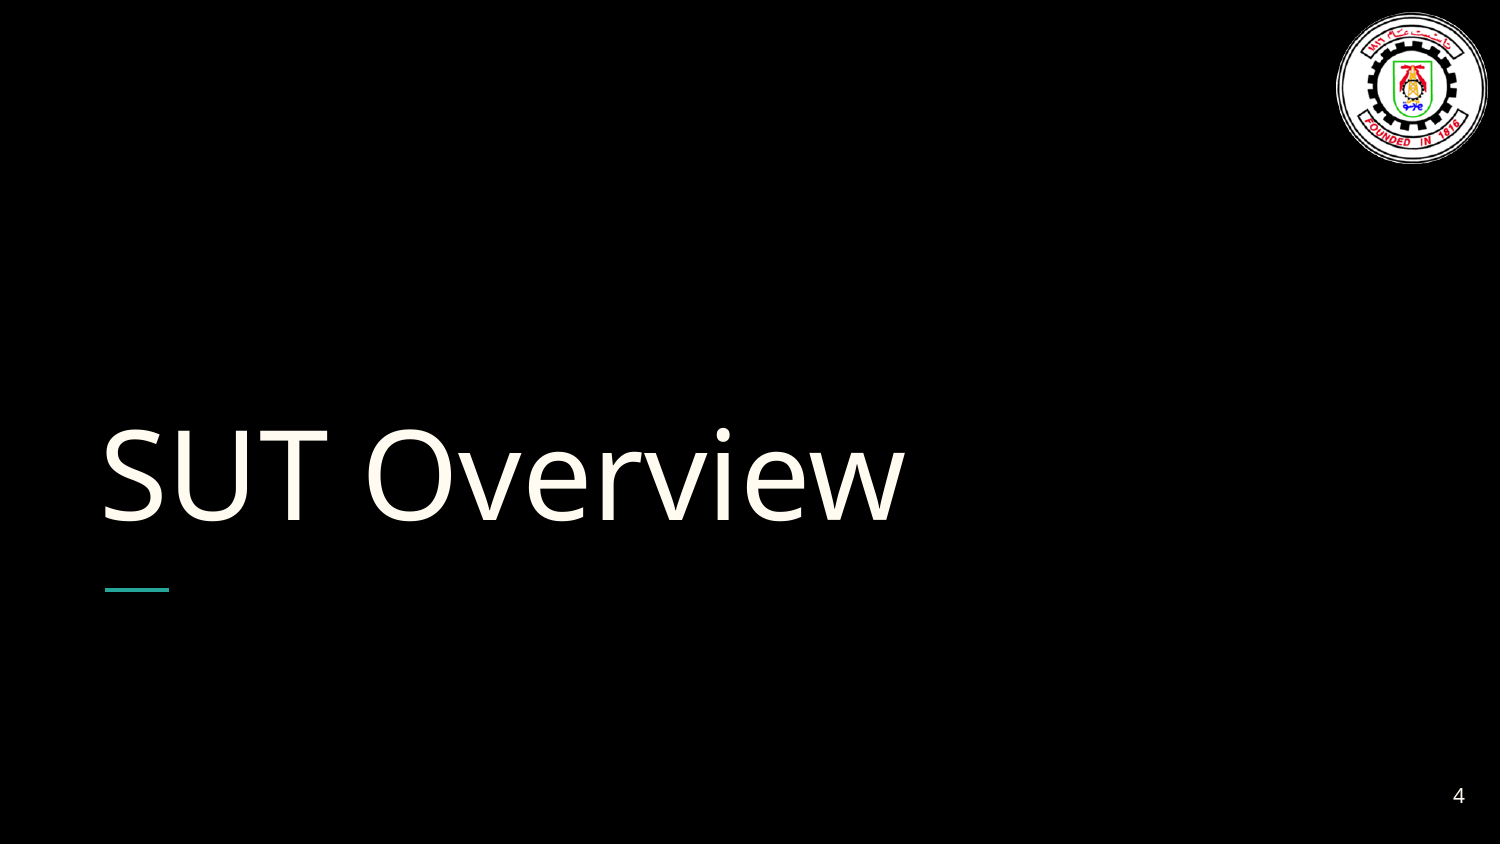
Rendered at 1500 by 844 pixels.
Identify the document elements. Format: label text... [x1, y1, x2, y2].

slide_number ‹#› [1389, 764, 1480, 830]
picture [1335, 12, 1488, 164]
title SUT Overview [84, 310, 1416, 561]
